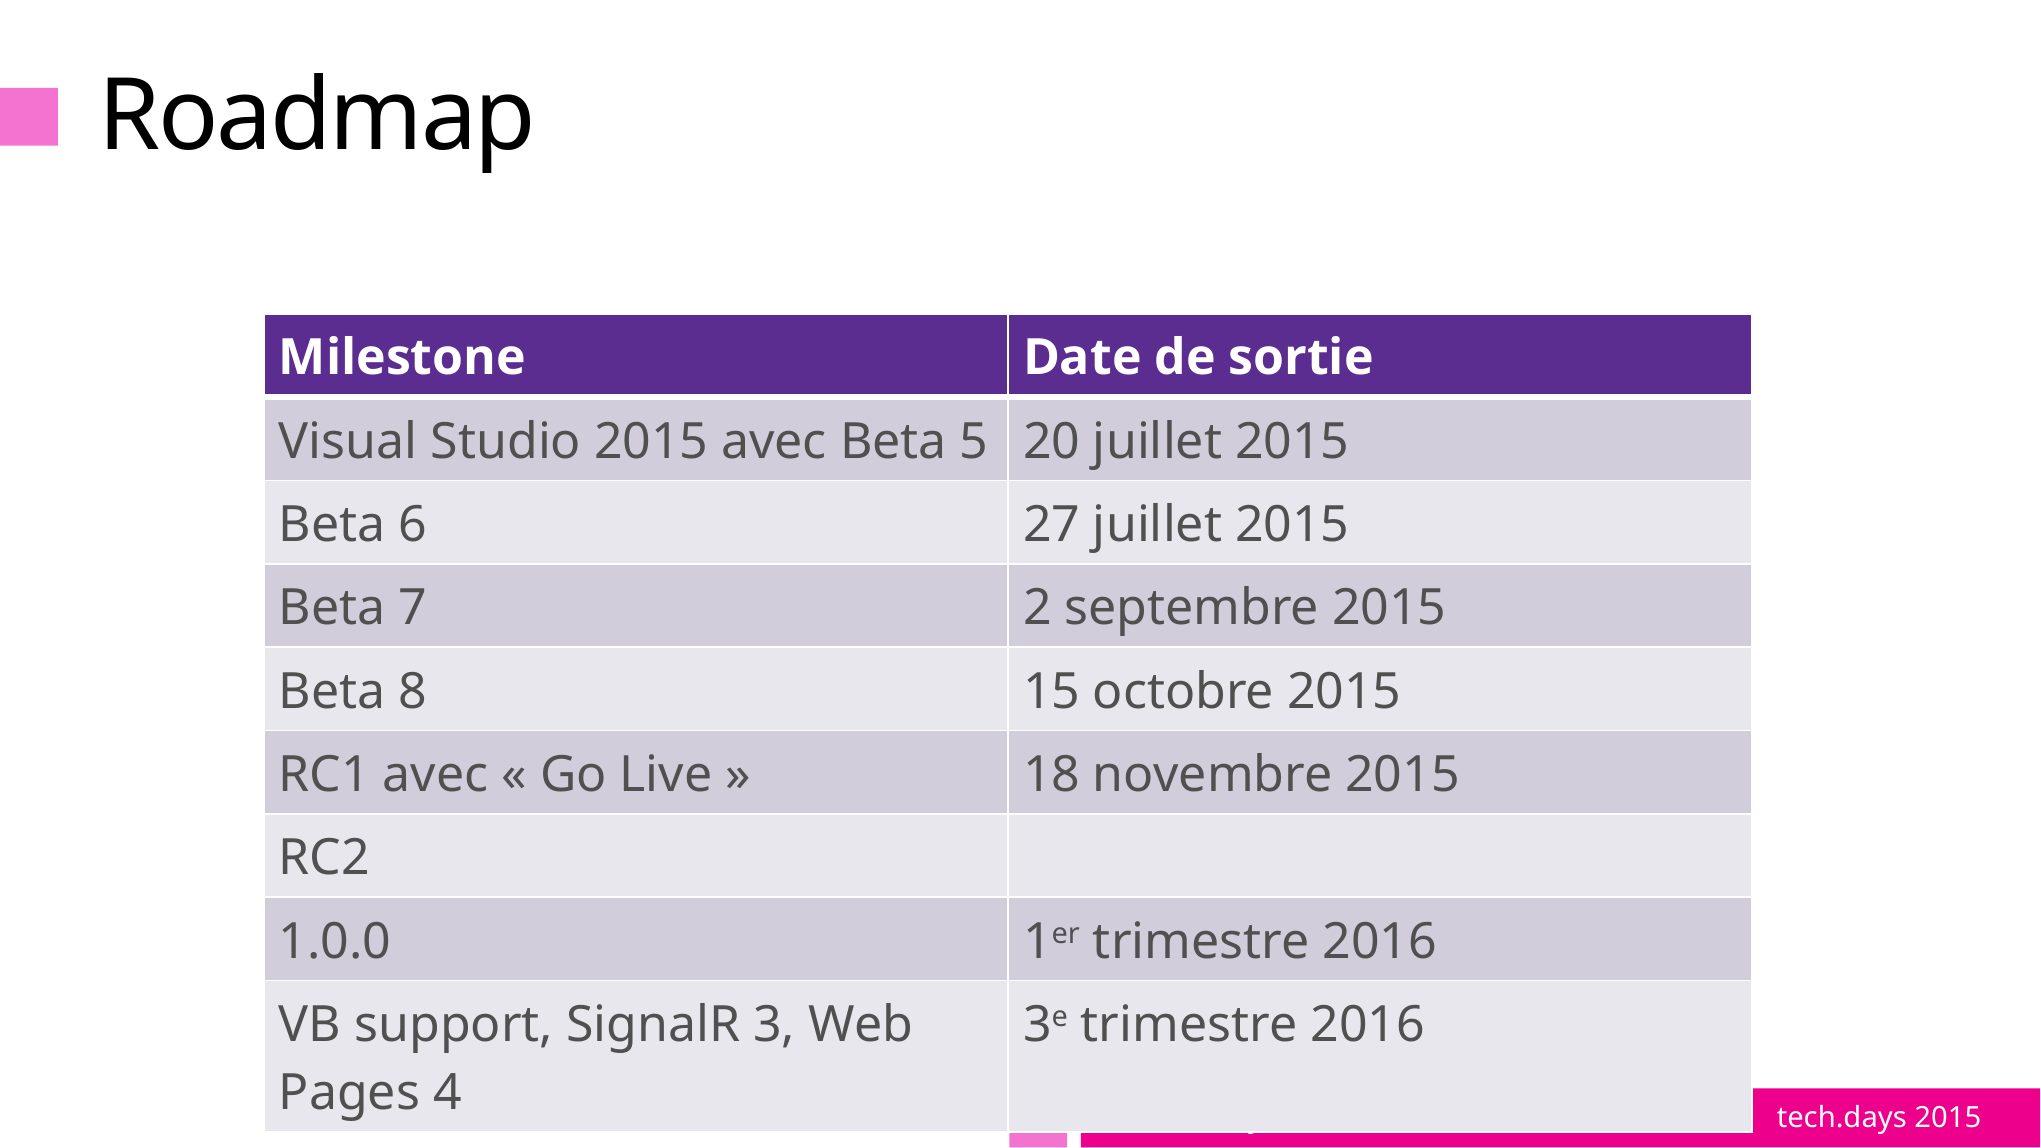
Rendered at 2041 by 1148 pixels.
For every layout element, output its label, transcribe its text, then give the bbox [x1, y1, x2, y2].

table_cell Beta 7 [265, 565, 1007, 646]
table_cell 2 septembre 2015 [1009, 565, 1751, 646]
table_cell Visual Studio 2015 avec Beta 5 [265, 400, 1007, 480]
table_cell RC2 [265, 815, 1007, 896]
table_cell Beta 8 [265, 648, 1007, 730]
table_cell 18 novembre 2015 [1009, 731, 1751, 813]
table_cell 3e trimestre 2016 [1009, 981, 1751, 1131]
list ASP.NET 5 [98, 1091, 997, 1142]
table_cell 20 juillet 2015 [1009, 400, 1751, 480]
table_cell 1er trimestre 2016 [1009, 898, 1751, 980]
table_header Milestone [265, 315, 1007, 394]
table_header Date de sortie [1009, 315, 1751, 394]
table_cell 1.0.0 [265, 898, 1007, 980]
table_cell 27 juillet 2015 [1009, 481, 1751, 563]
table_cell Beta 6 [265, 481, 1007, 563]
table_cell [1009, 815, 1751, 896]
title Roadmap [45, 48, 1996, 146]
table_cell 15 octobre 2015 [1009, 648, 1751, 730]
table_cell RC1 avec « Go Live » [265, 731, 1007, 813]
table_cell VB support, SignalR 3, Web Pages 4 [265, 981, 1007, 1131]
